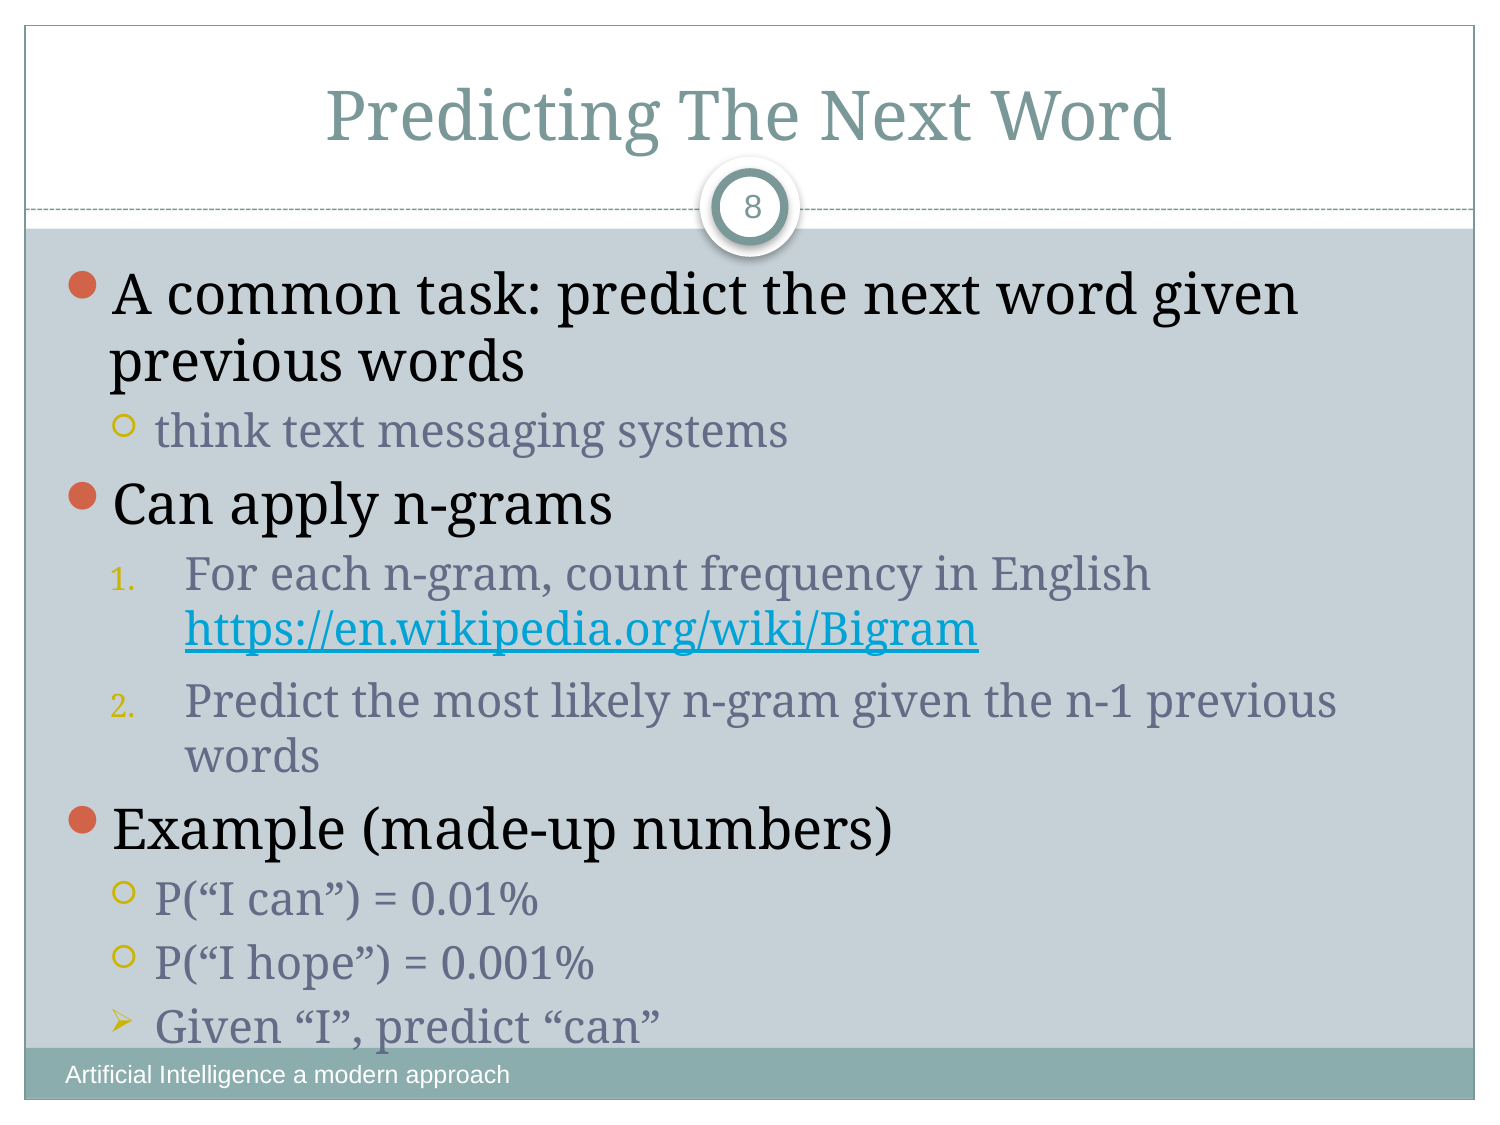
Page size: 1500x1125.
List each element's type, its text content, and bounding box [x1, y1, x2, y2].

footer Artificial Intelligence a modern approach [50, 1051, 638, 1112]
list A common task: predict the next word given previous words think text messaging systems Can apply n-grams For each n-gram, count frequency in English https://en.wikipedia.org/wiki/Bigram Predict the most likely n-gram given the n-1 previous words Example (made-up numbers) P(“I can”) = 0.01% P(“I hope”) = 0.001% Given “I”, predict “can” [49, 250, 1445, 1001]
slide_number 8 [715, 168, 791, 241]
title Predicting The Next Word [49, 37, 1450, 162]
